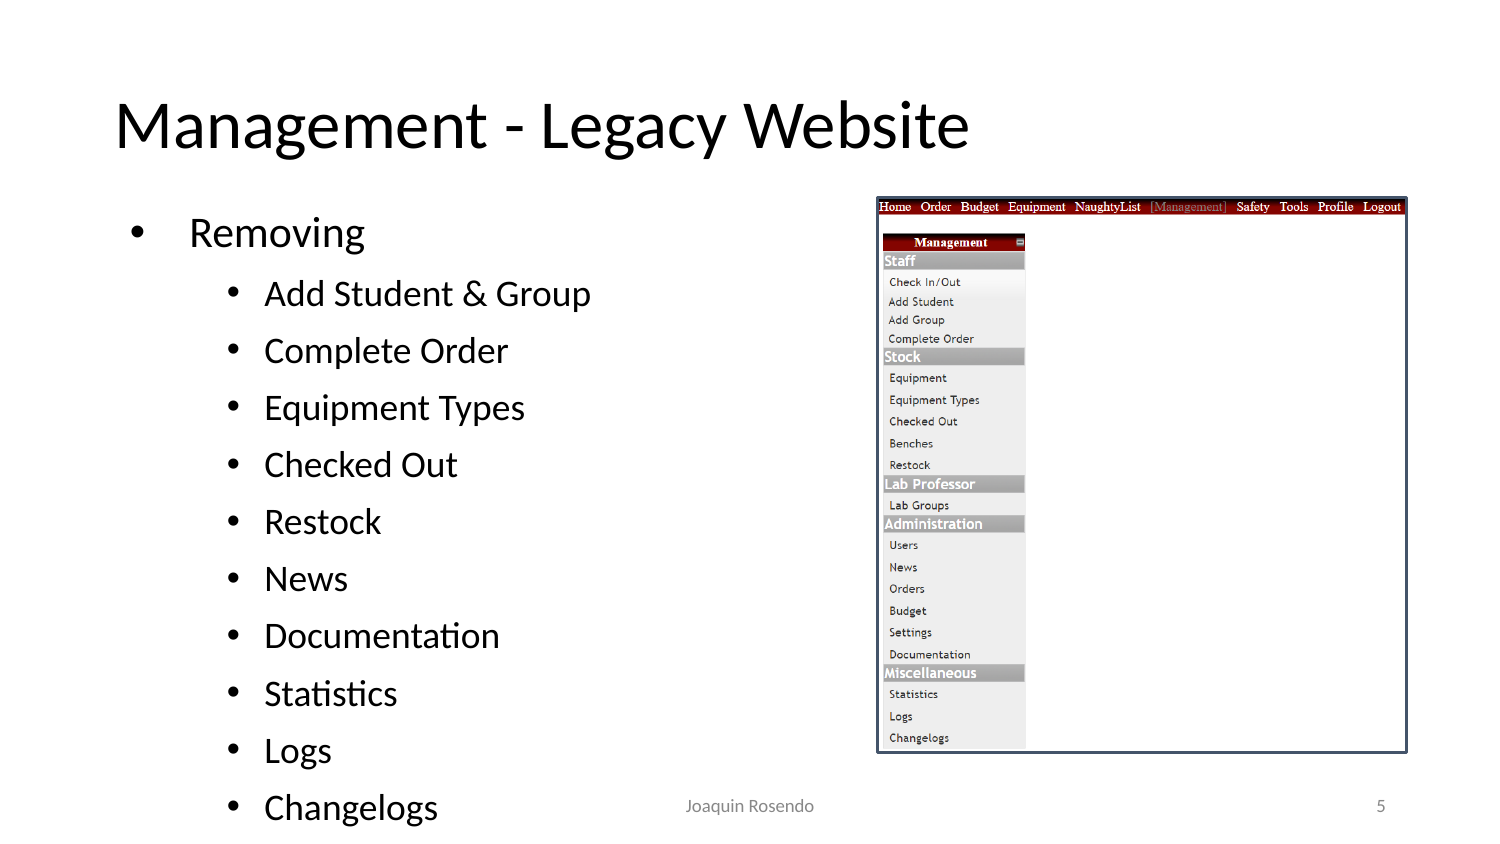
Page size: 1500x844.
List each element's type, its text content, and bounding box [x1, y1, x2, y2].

picture [878, 198, 1406, 752]
footer Joaquin Rosendo [496, 782, 1004, 827]
slide_number ‹#› [1059, 782, 1397, 827]
list Removing Add Student & Group Complete Order Equipment Types Checked Out Restock News Documentation Statistics Logs Changelogs [103, 198, 760, 734]
title Management - Legacy Website [103, 44, 1397, 208]
